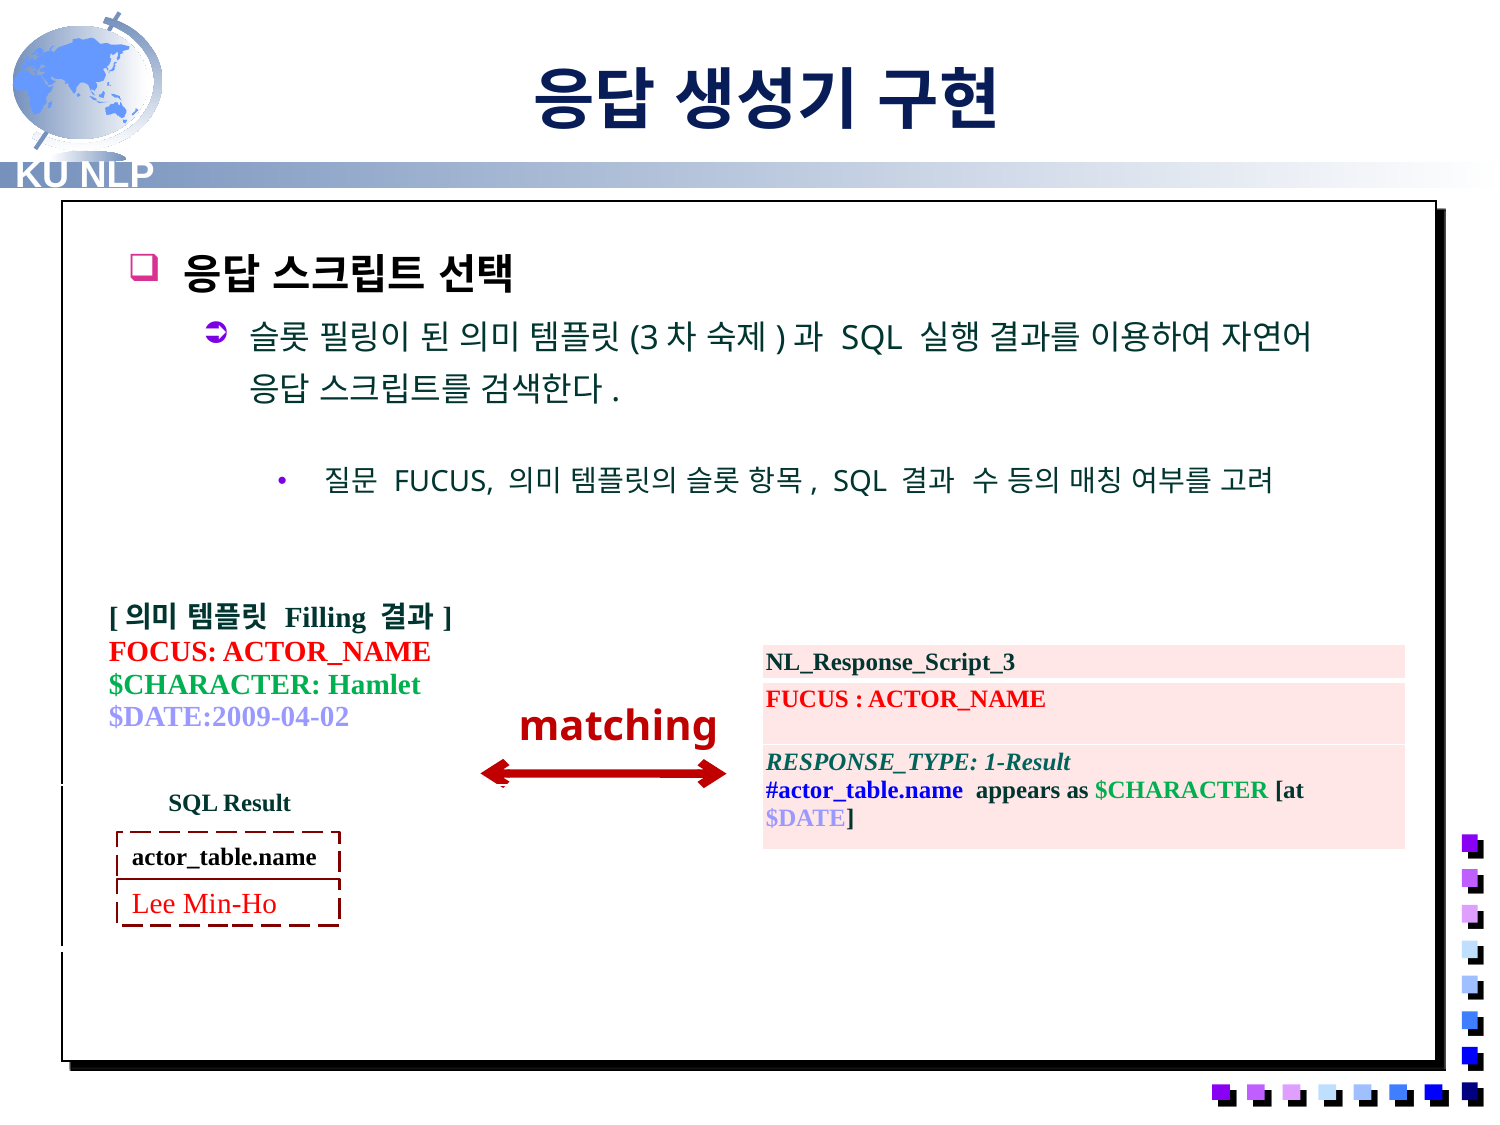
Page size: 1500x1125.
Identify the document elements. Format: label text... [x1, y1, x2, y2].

table_cell RESPONSE_TYPE: 1-Result #actor_table.name appears as $CHARACTER [at $DATE] [763, 745, 1405, 849]
table_cell FUCUS : ACTOR_NAME [763, 683, 1405, 744]
table_header [의미 템플릿 Filling 결과] FOCUS: ACTOR_NAME $CHARACTER: Hamlet $DATE:2009-04-02 [95, 587, 515, 737]
table_header NL_Response_Script_3 [763, 645, 1405, 678]
text_box actor_table.name [117, 831, 340, 879]
text_box 응답 스크립트 선택 슬롯 필링이 된 의미 템플릿(3차 숙제)과 SQL 실행 결과를 이용하여 자연어 응답 스크립트를 검색한다. 질문 FUCUS, 의미 템플릿의 슬롯 항목, SQL 결과 수 등의 매칭 여부를 고려 [112, 224, 1388, 691]
text_box 응답 스크립트 선택 슬롯 필링이 된 의미 템플릿(3차 숙제)과 SQL 실행 결과를 이용하여 자연어 응답 스크립트를 검색한다. 질문 FUCUS, 의미 템플릿의 슬롯 항목, SQL 결과 수 등의 매칭 여부를 고려 [112, 743, 1388, 1038]
text_box 응답 생성기 구현 [117, 23, 1418, 180]
text_box Lee Min-Ho [117, 879, 340, 926]
table_header SQL Result [0, 786, 506, 946]
text_box matching [503, 691, 761, 750]
